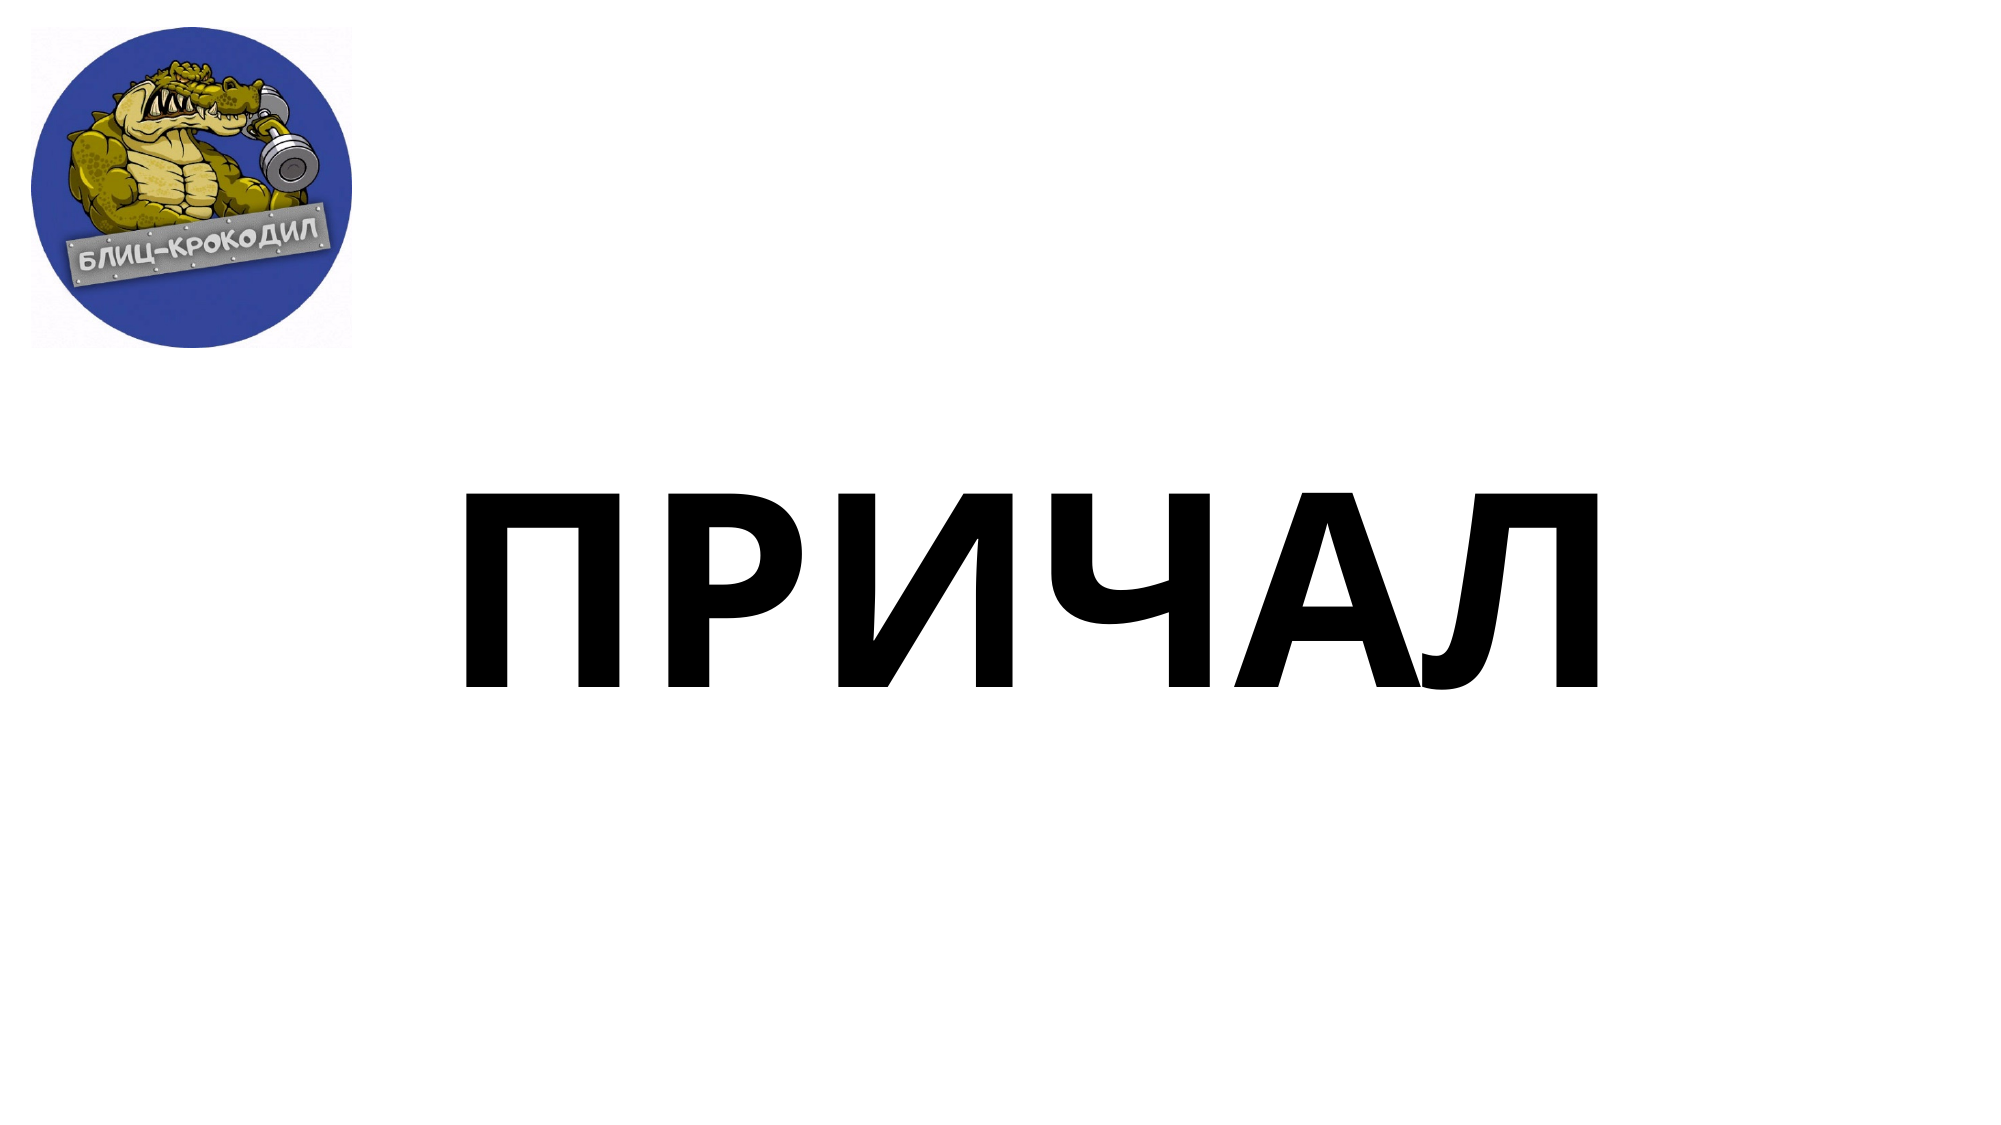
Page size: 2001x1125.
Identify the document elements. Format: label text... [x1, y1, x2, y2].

title ПРИЧАЛ [282, 361, 1783, 754]
picture [31, 27, 352, 348]
